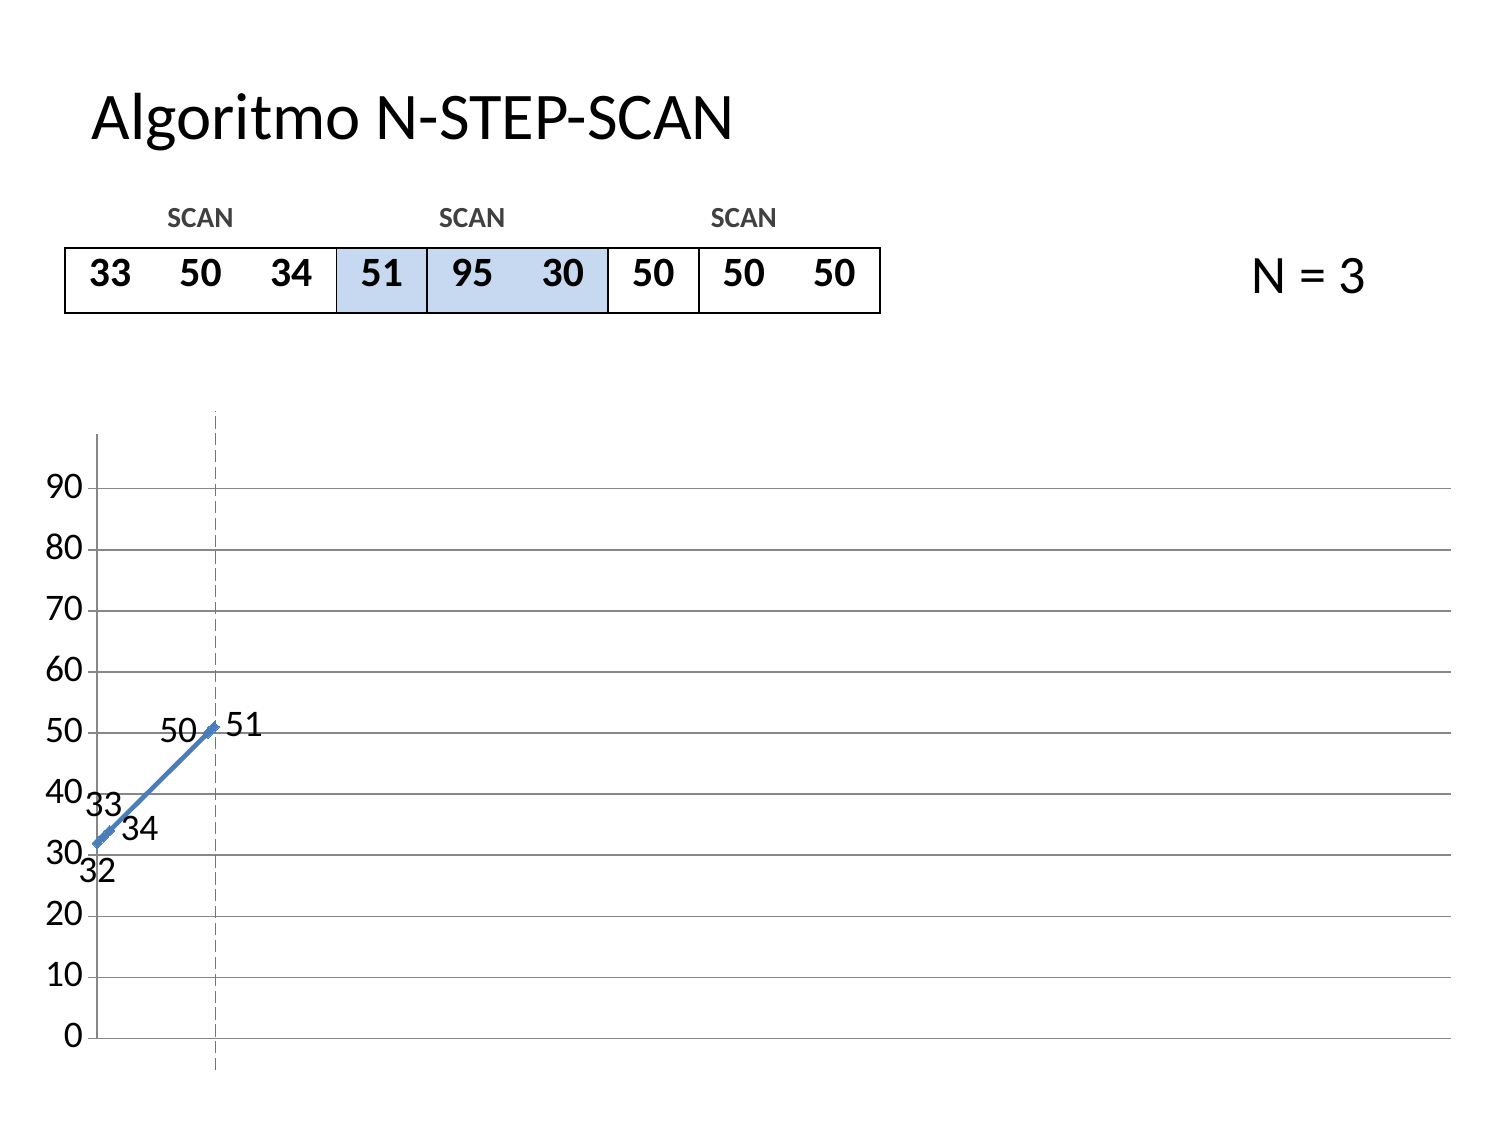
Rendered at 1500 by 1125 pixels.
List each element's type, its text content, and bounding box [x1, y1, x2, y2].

chart [216, 420, 1481, 1071]
table_cell 34 [246, 249, 336, 312]
table_cell 95 [428, 249, 518, 312]
table_header SCAN [65, 198, 336, 247]
table_cell 50 [700, 249, 789, 312]
table_cell 50 [609, 249, 698, 312]
table_cell 50 [789, 249, 879, 312]
chart [15, 420, 214, 1071]
table_header SCAN [608, 198, 880, 247]
table_header SCAN [336, 198, 608, 247]
table_cell 51 [337, 249, 426, 312]
table_cell 30 [518, 249, 607, 312]
title Algoritmo N-STEP-SCAN [76, 47, 880, 178]
table_cell 33 [66, 249, 155, 312]
text_box N = 3 [1222, 231, 1395, 312]
table_cell 50 [155, 249, 246, 312]
